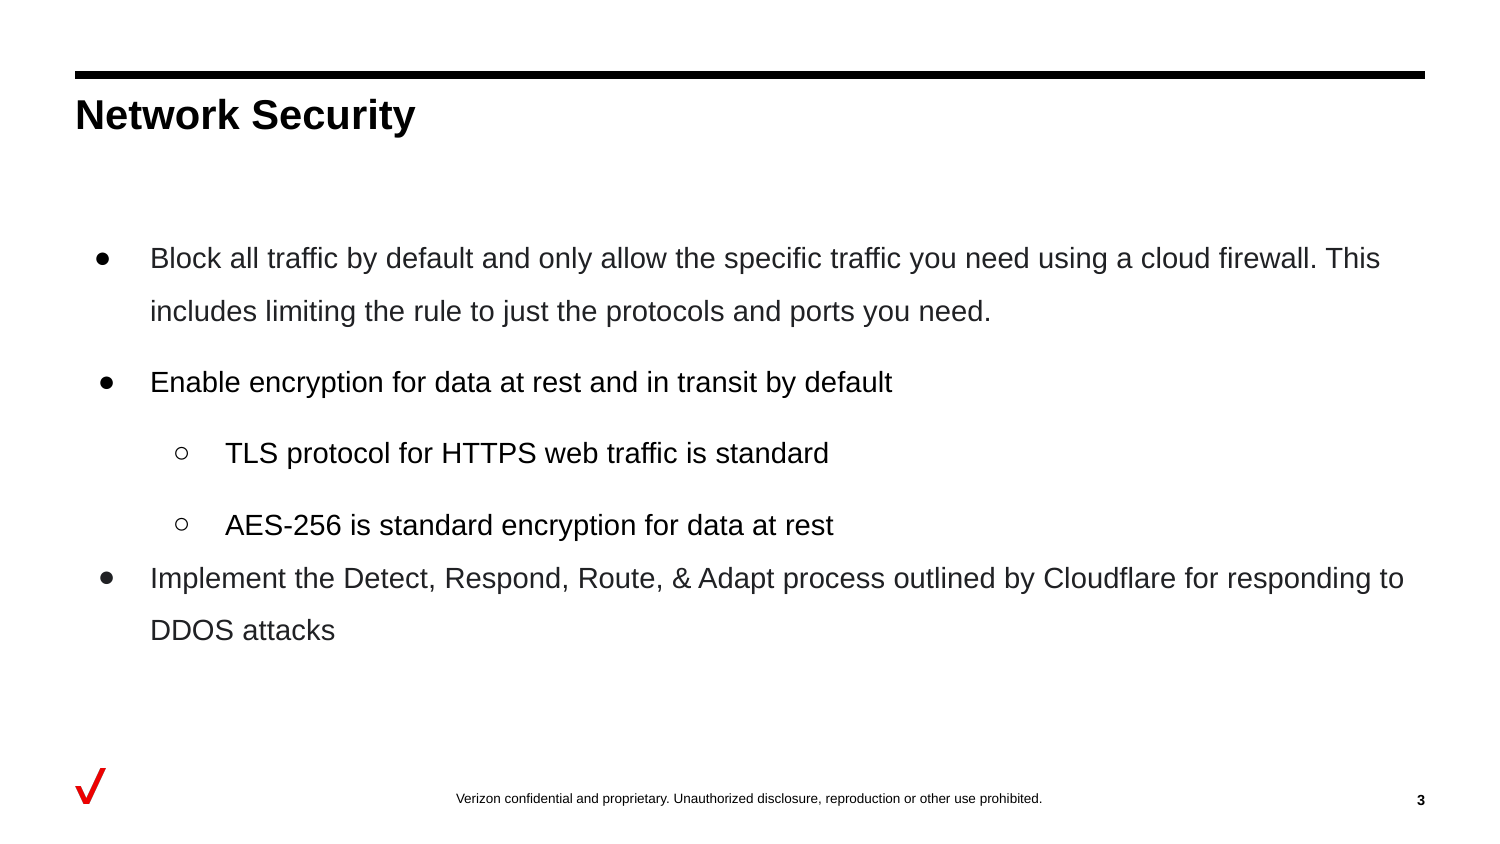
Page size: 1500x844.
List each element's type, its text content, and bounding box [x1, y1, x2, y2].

slide_number ‹#› [1387, 771, 1425, 809]
picture [57, 750, 124, 822]
title Network Security [75, 97, 1238, 191]
list Block all traffic by default and only allow the specific traffic you need using a cloud firewall. This includes limiting the rule to just the protocols and ports you need. Enable encryption for data at rest and in transit by default TLS protocol for HTTPS web traffic is standard AES-256 is standard encryption for data at rest Implement the Detect, Respond, Route, & Adapt process outlined by Cloudflare for responding to DDOS attacks [75, 221, 1425, 729]
